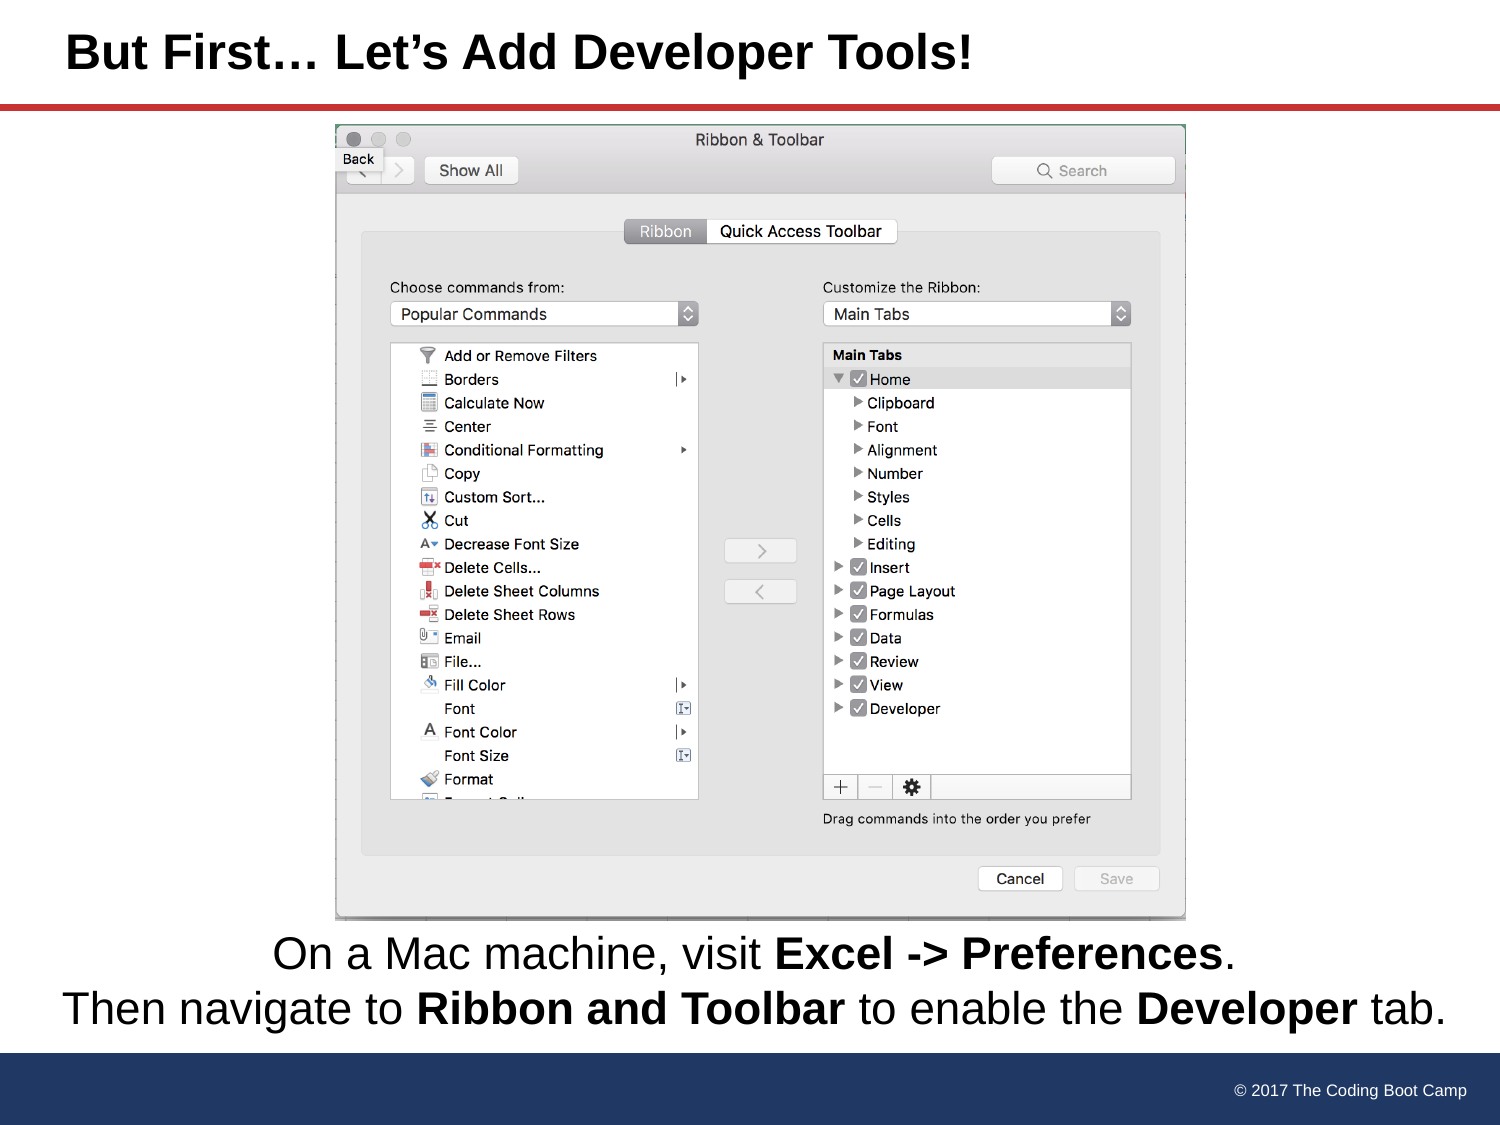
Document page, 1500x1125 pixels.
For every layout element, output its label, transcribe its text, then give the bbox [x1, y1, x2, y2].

title But First… Let’s Add Developer Tools! [50, 0, 1425, 108]
picture [335, 124, 1186, 921]
text_box On a Mac machine, visit Excel -> Preferences. Then navigate to Ribbon and Toolbar to enable the Developer tab. [46, 916, 1475, 1034]
